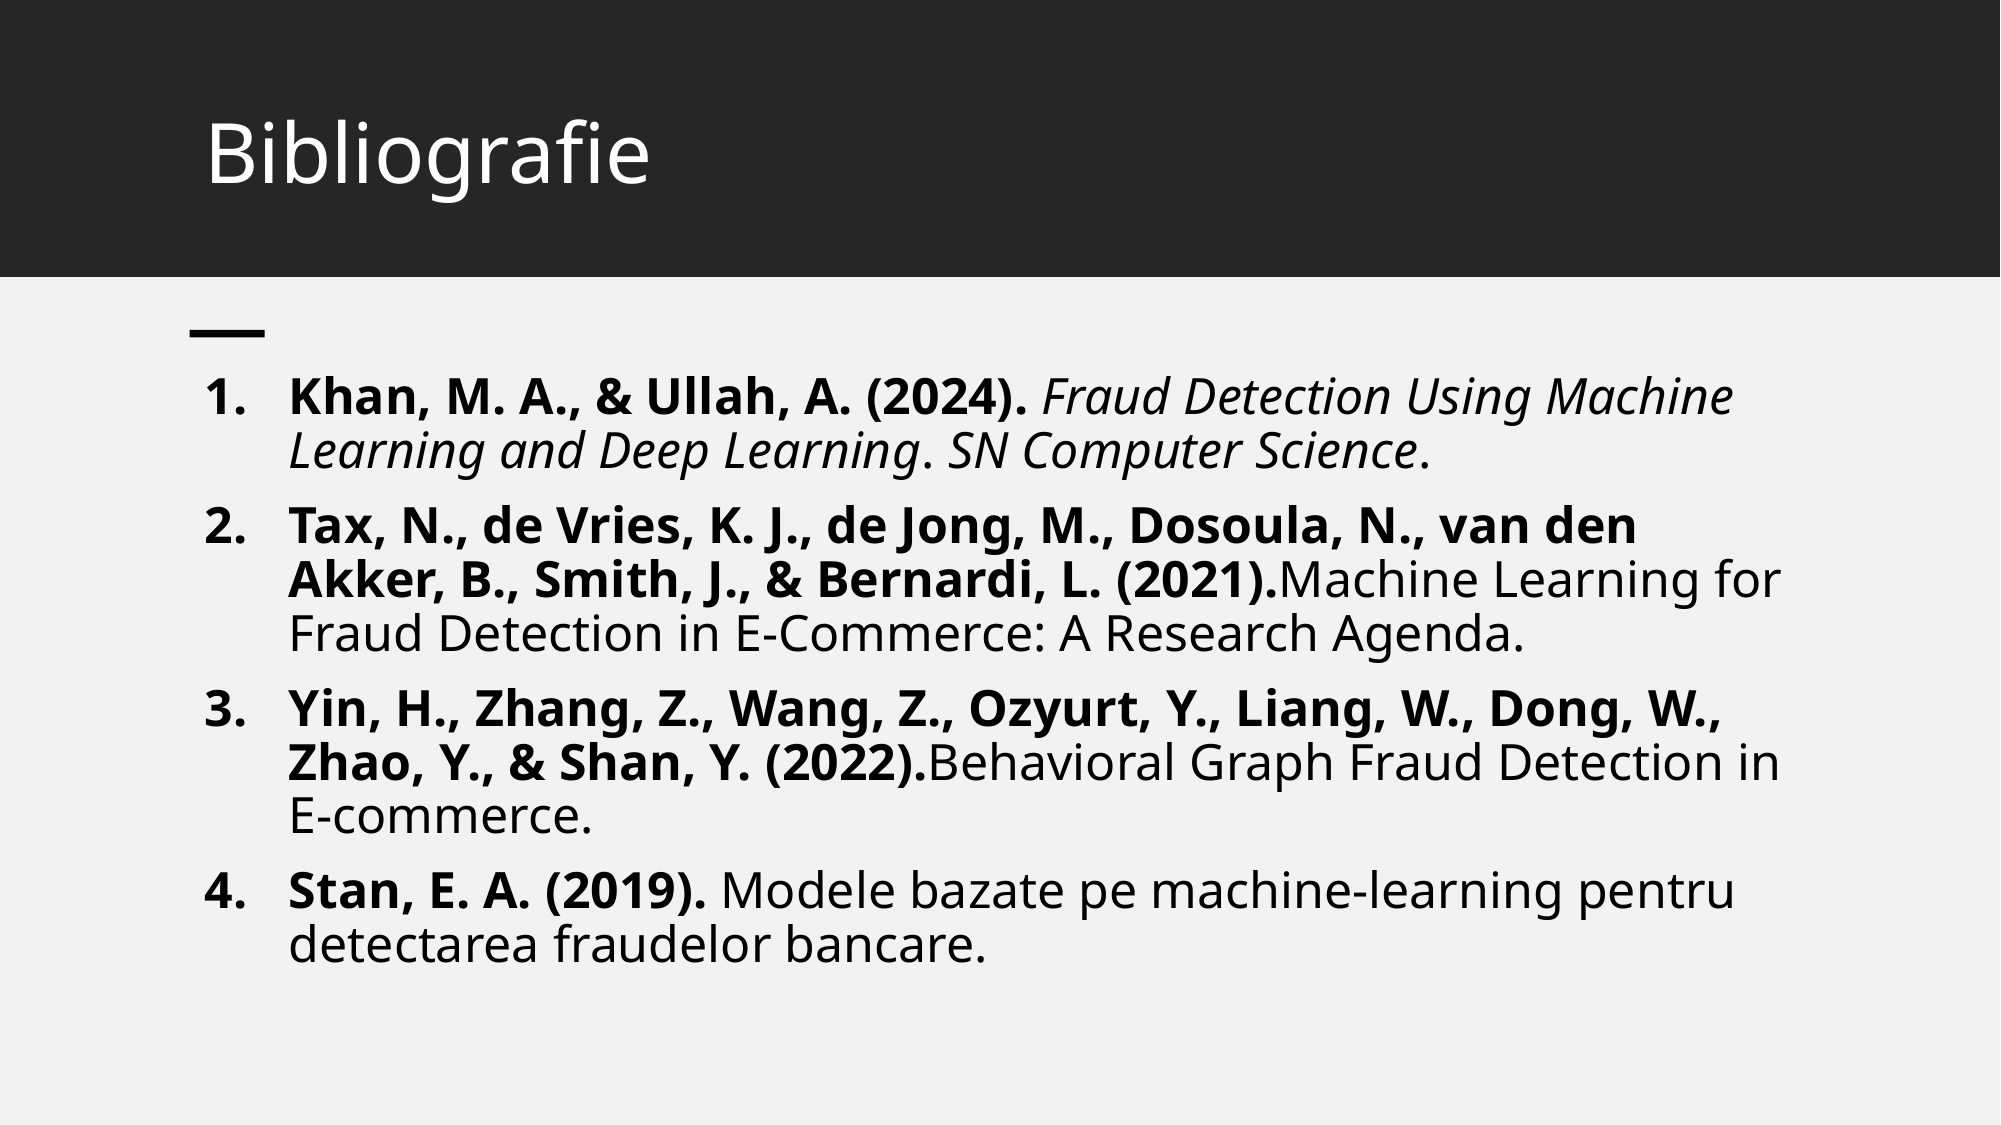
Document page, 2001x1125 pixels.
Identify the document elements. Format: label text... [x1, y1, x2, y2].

title Bibliografie [189, 104, 1812, 253]
list Khan, M. A., & Ullah, A. (2024). Fraud Detection Using Machine Learning and Deep Learning. SN Computer Science. Tax, N., de Vries, K. J., de Jong, M., Dosoula, N., van den Akker, B., Smith, J., & Bernardi, L. (2021).Machine Learning for Fraud Detection in E-Commerce: A Research Agenda. Yin, H., Zhang, Z., Wang, Z., Ozyurt, Y., Liang, W., Dong, W., Zhao, Y., & Shan, Y. (2022).Behavioral Graph Fraud Detection in E-commerce. Stan, E. A. (2019). Modele bazate pe machine-learning pentru detectarea fraudelor bancare. [189, 363, 1811, 1014]
text_box [0, 0, 2000, 275]
text_box [188, 328, 266, 339]
text_box [0, 275, 2000, 1125]
